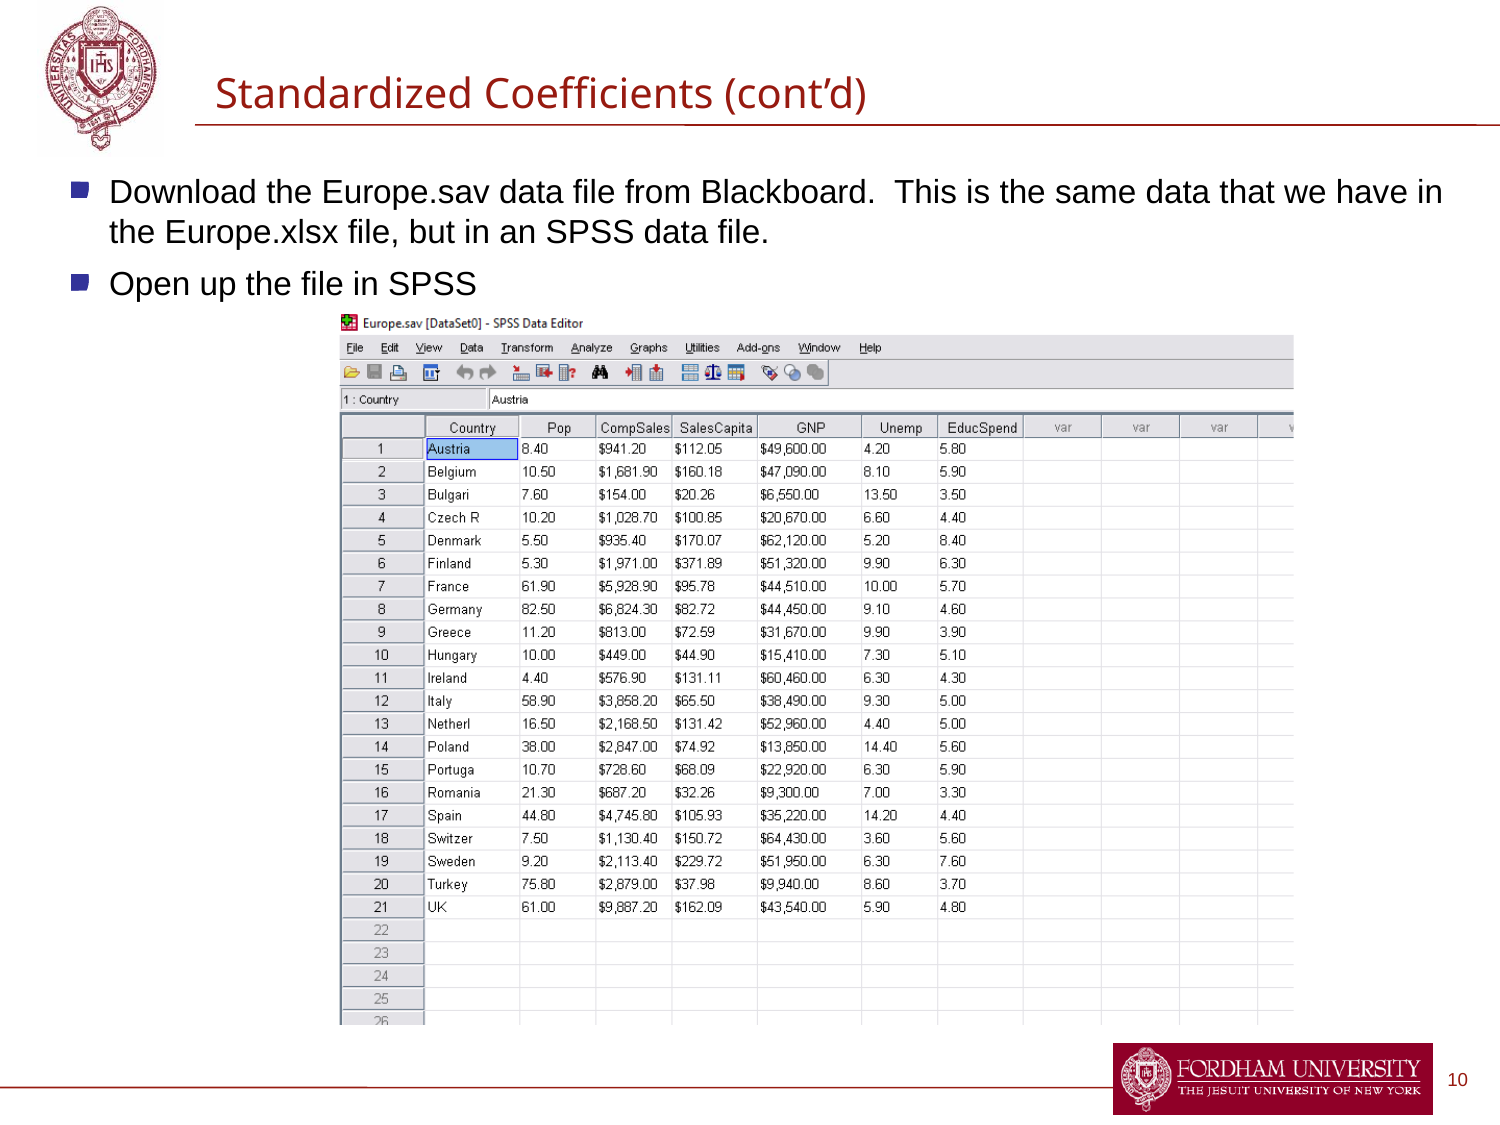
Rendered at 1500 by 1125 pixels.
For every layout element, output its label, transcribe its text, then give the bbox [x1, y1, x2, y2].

picture [37, 0, 164, 157]
picture [1113, 1043, 1433, 1115]
list Download the Europe.sav data file from Blackboard. This is the same data that we have in the Europe.xlsx file, but in an SPSS data file. Open up the file in SPSS [37, 162, 1475, 1025]
title Standardized Coefficients (cont’d) [200, 0, 1500, 125]
slide_number 10 [1431, 1060, 1486, 1099]
picture [339, 310, 1294, 1026]
